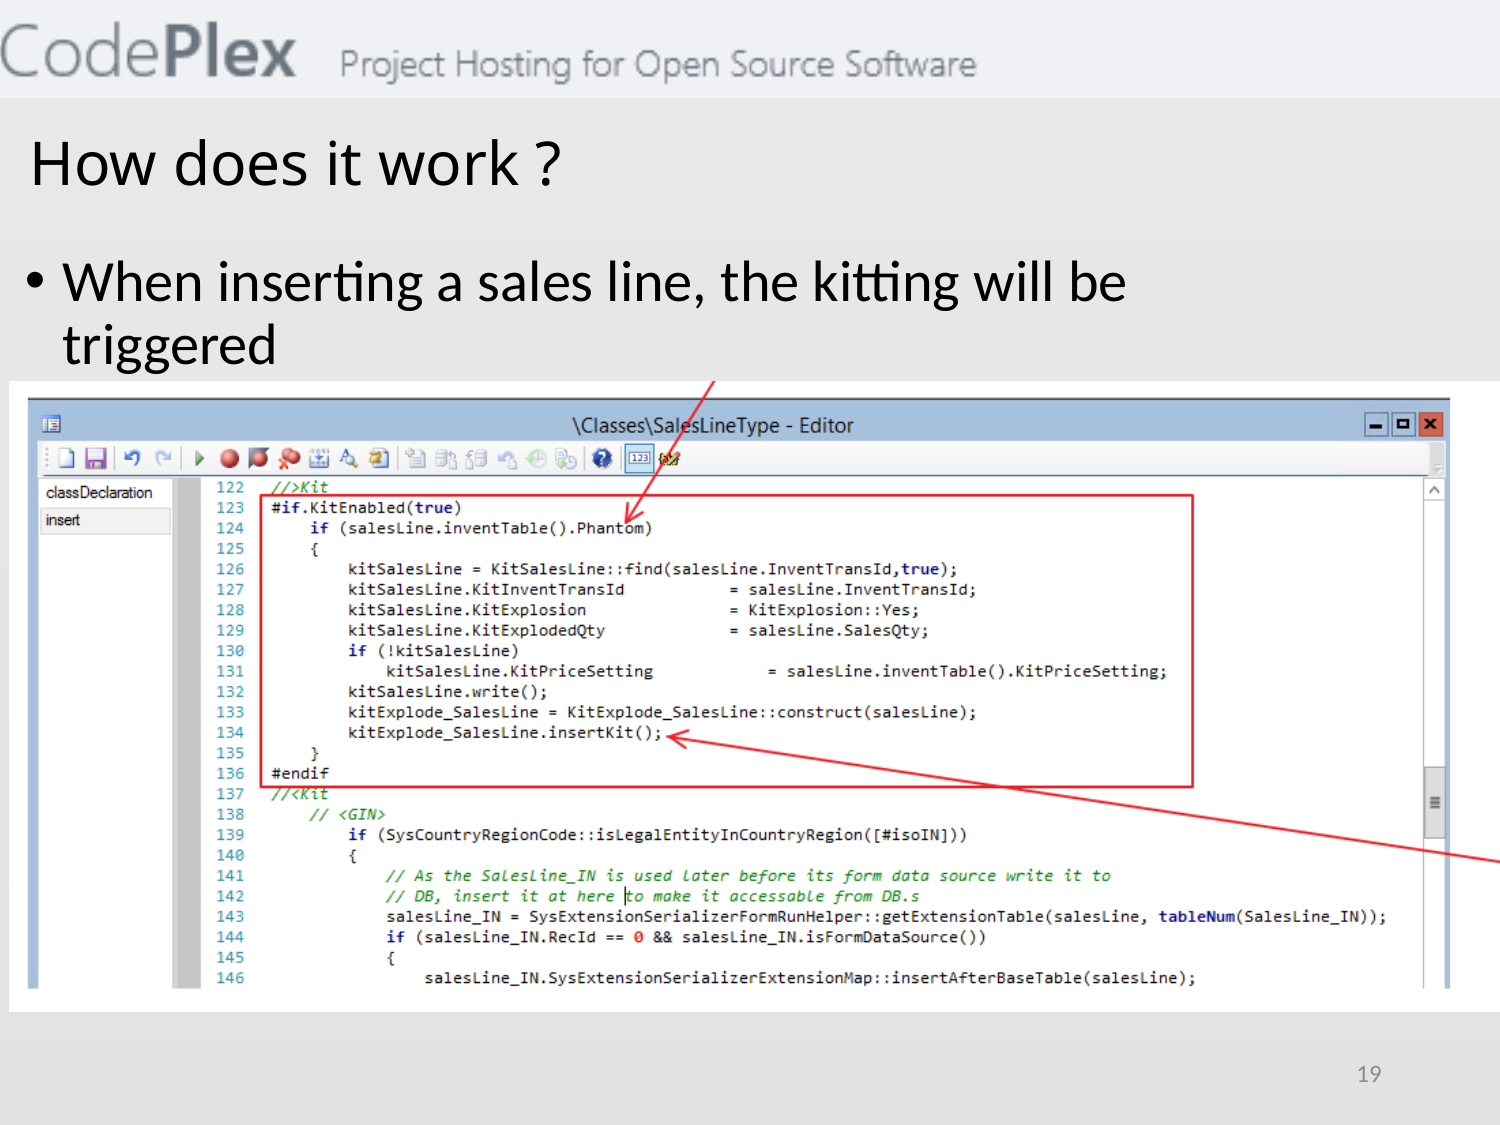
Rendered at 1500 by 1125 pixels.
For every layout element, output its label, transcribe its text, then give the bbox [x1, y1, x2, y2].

title How does it work ? [14, 125, 1497, 207]
list When inserting a sales line, the kitting will be triggered [9, 243, 1360, 381]
picture [0, 0, 1500, 98]
picture [9, 381, 1500, 1012]
slide_number 19 [1059, 1042, 1397, 1103]
